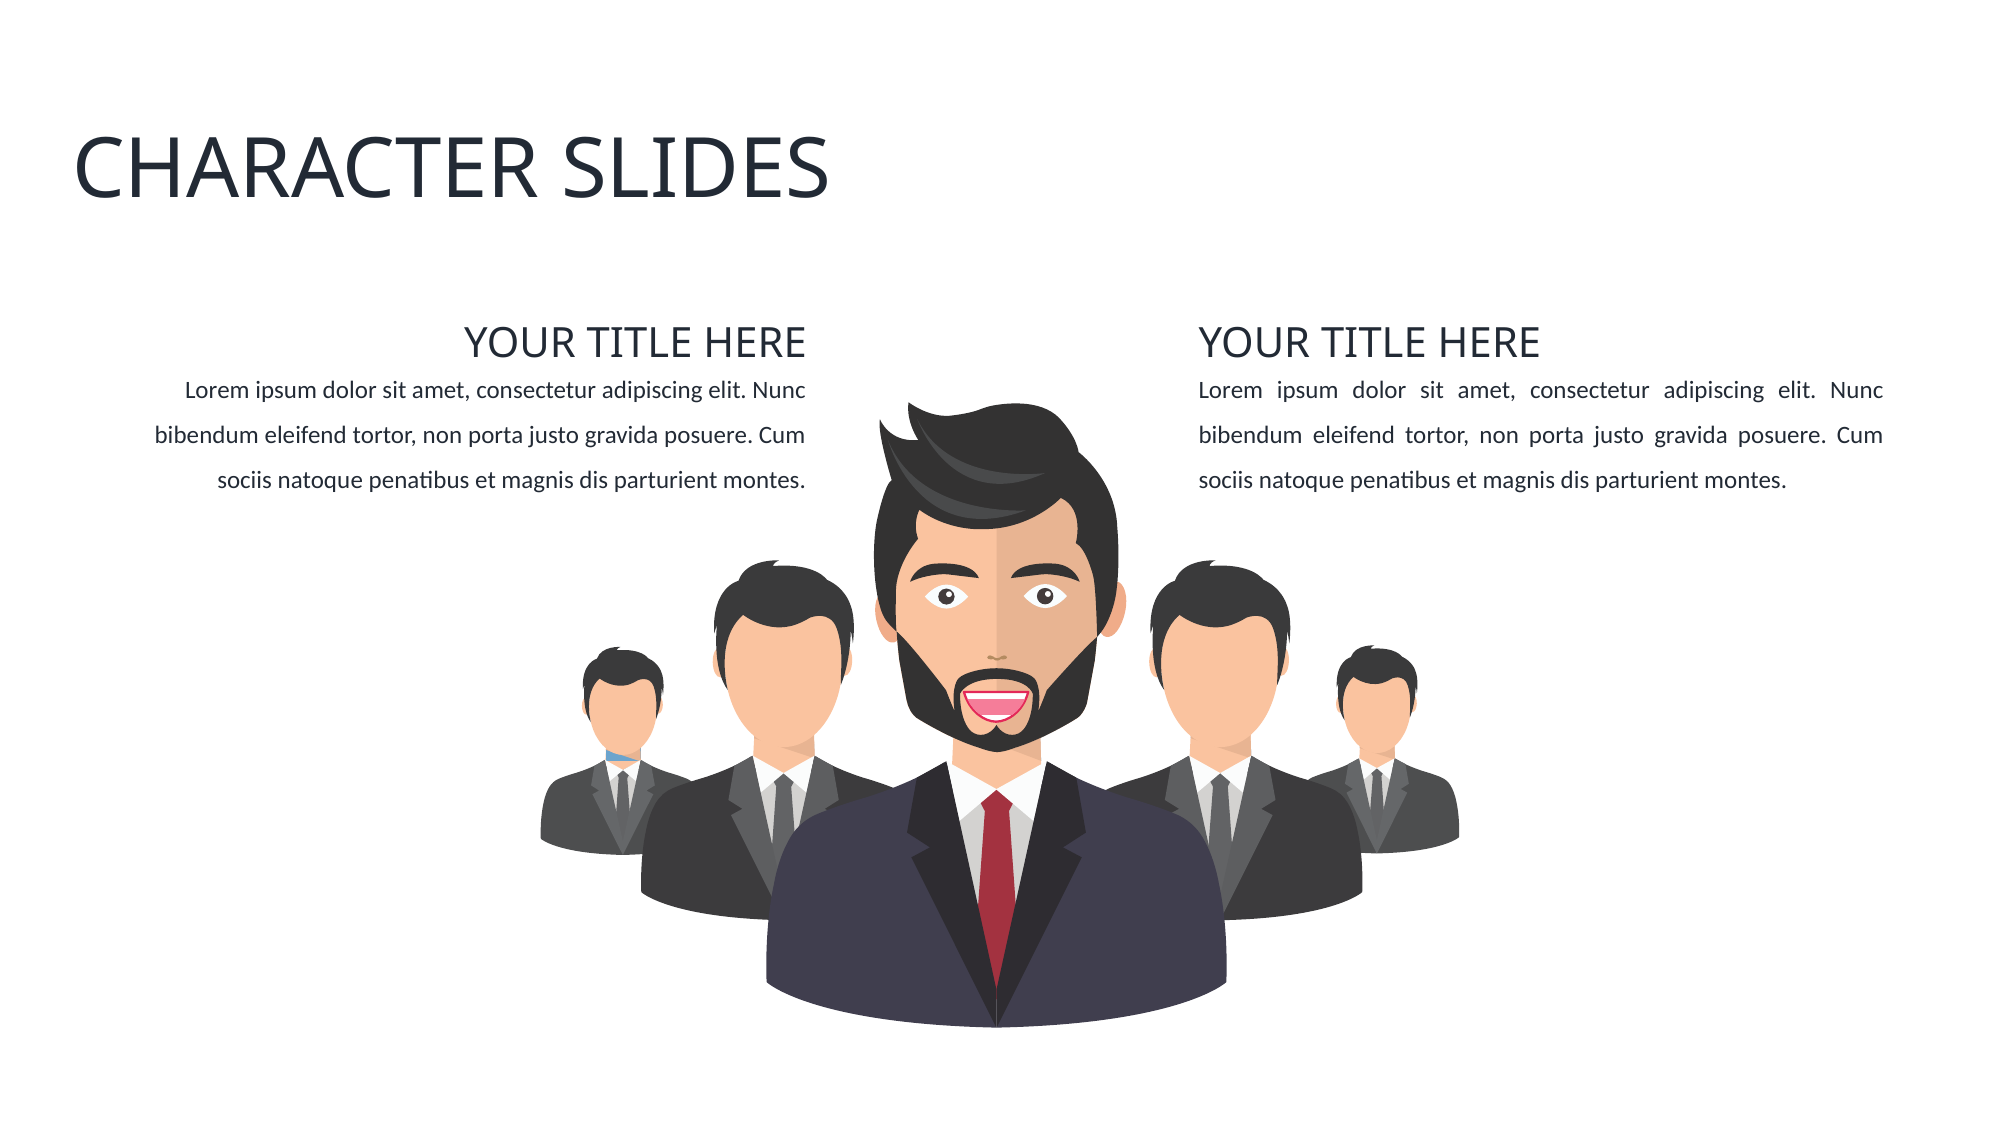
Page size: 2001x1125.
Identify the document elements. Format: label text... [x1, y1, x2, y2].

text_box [540, 399, 1460, 1125]
text_box YOUR TITLE HERE [1183, 308, 1900, 373]
text_box Lorem ipsum dolor sit amet, consectetur adipiscing elit. Nunc bibendum eleifend tortor, non porta justo gravida posuere. Cum sociis natoque penatibus et magnis dis parturient montes. [1183, 373, 1900, 501]
text_box Lorem ipsum dolor sit amet, consectetur adipiscing elit. Nunc bibendum eleifend tortor, non porta justo gravida posuere. Cum sociis natoque penatibus et magnis dis parturient montes. [105, 373, 822, 501]
text_box YOUR TITLE HERE [105, 308, 822, 373]
text_box CHARACTER SLIDES [57, 107, 1064, 222]
